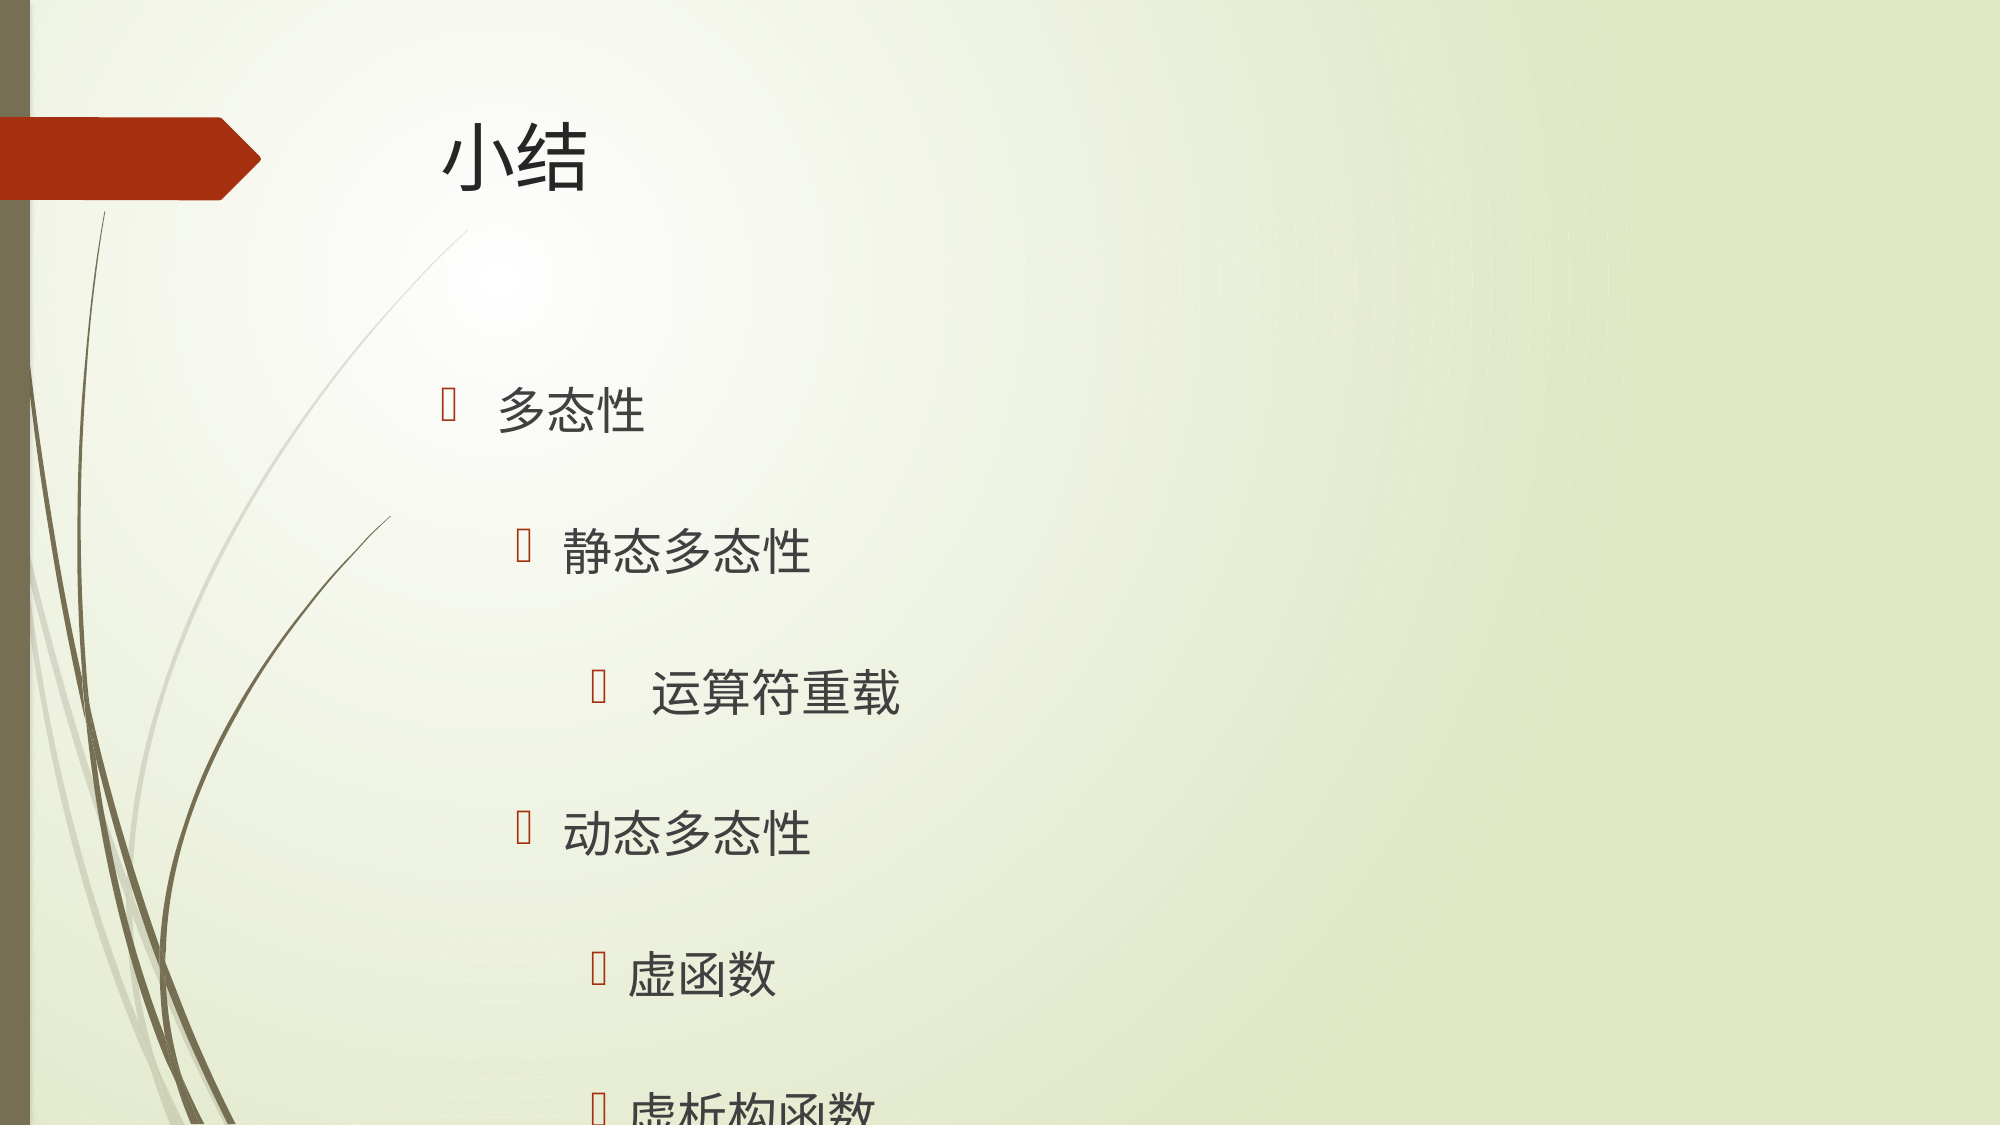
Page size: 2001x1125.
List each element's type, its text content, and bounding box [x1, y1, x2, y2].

title 小结 [425, 102, 1888, 313]
list 多态性 静态多态性 运算符重载 动态多态性 虚函数 虚析构函数 [425, 312, 1133, 933]
